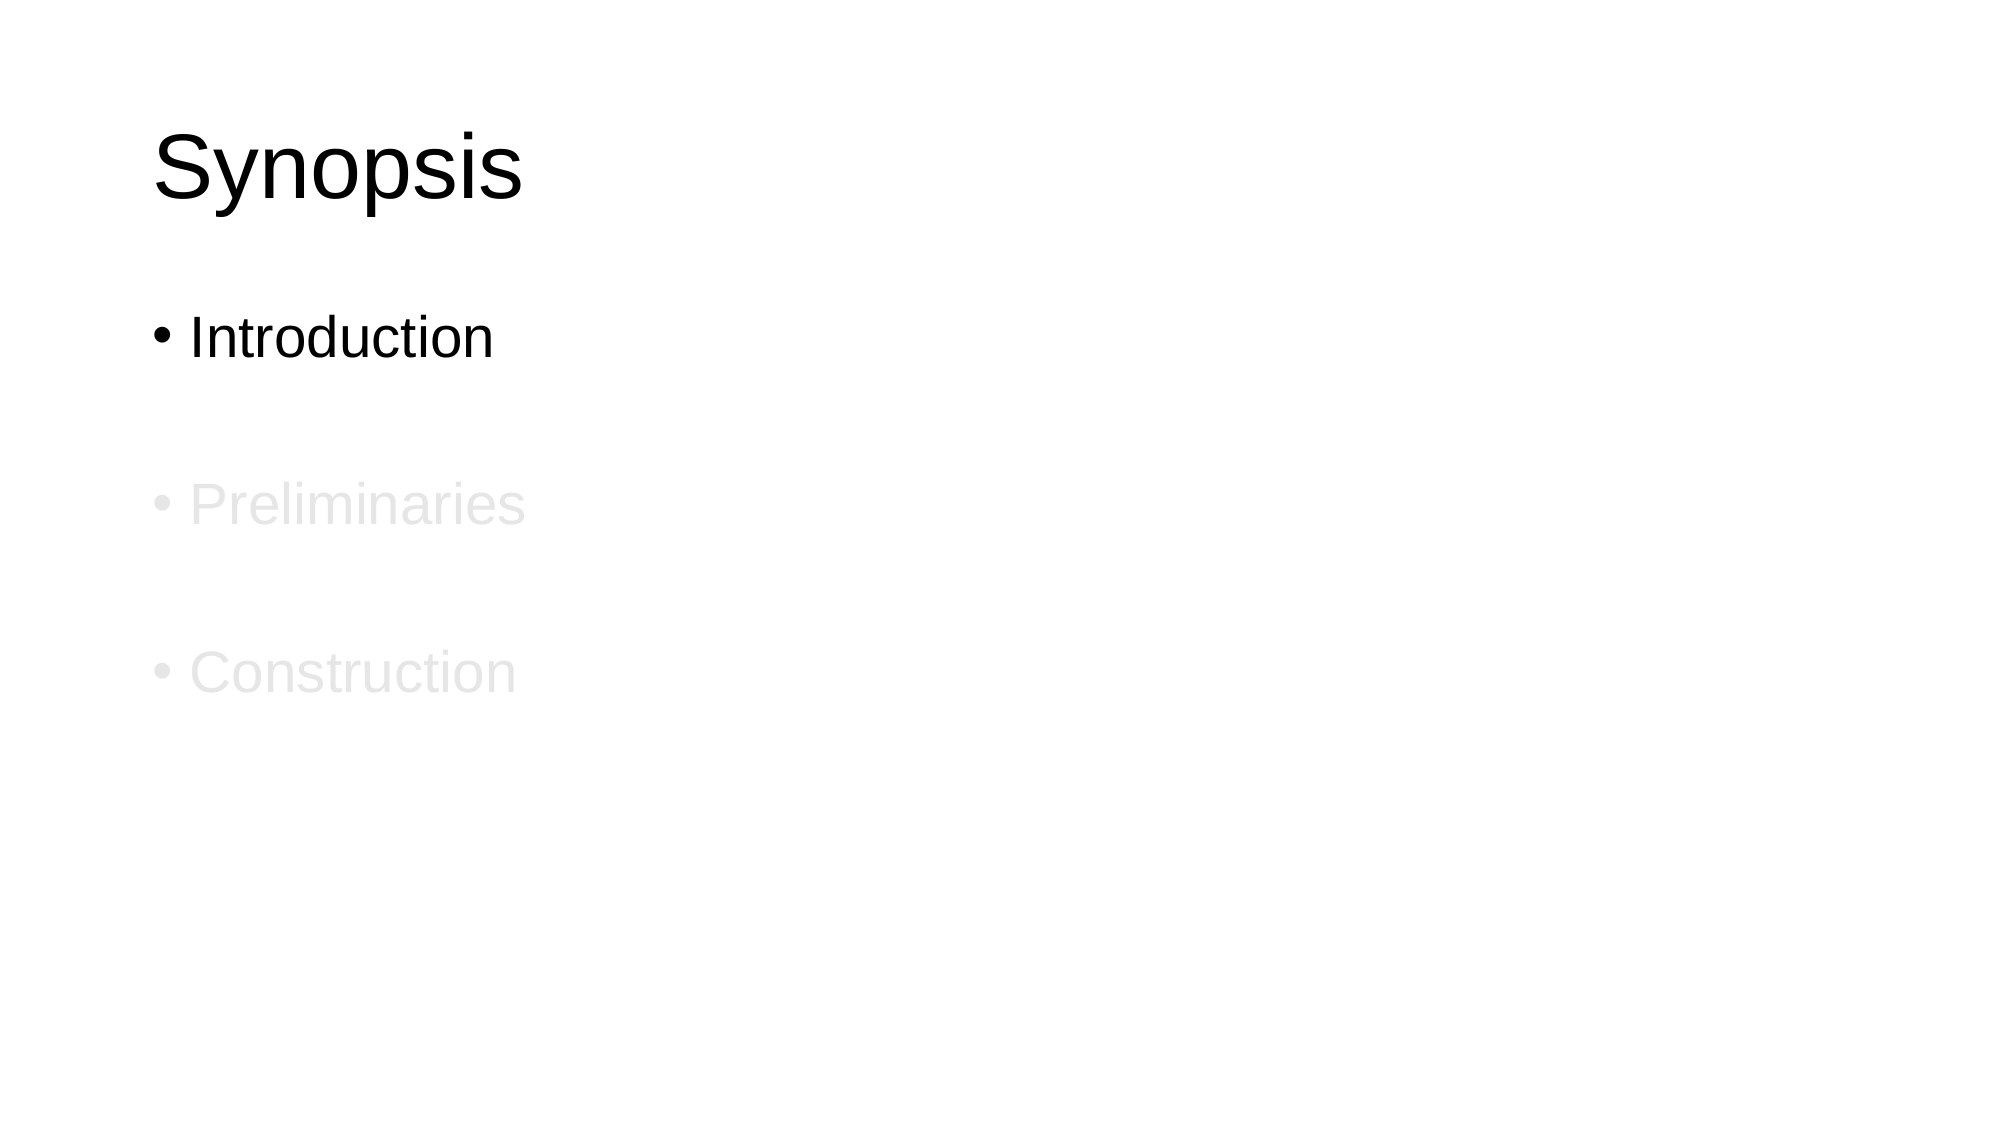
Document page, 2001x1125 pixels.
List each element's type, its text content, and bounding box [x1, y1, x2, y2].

title Synopsis [137, 59, 1863, 278]
list Introduction Preliminaries Construction [137, 299, 1863, 1014]
